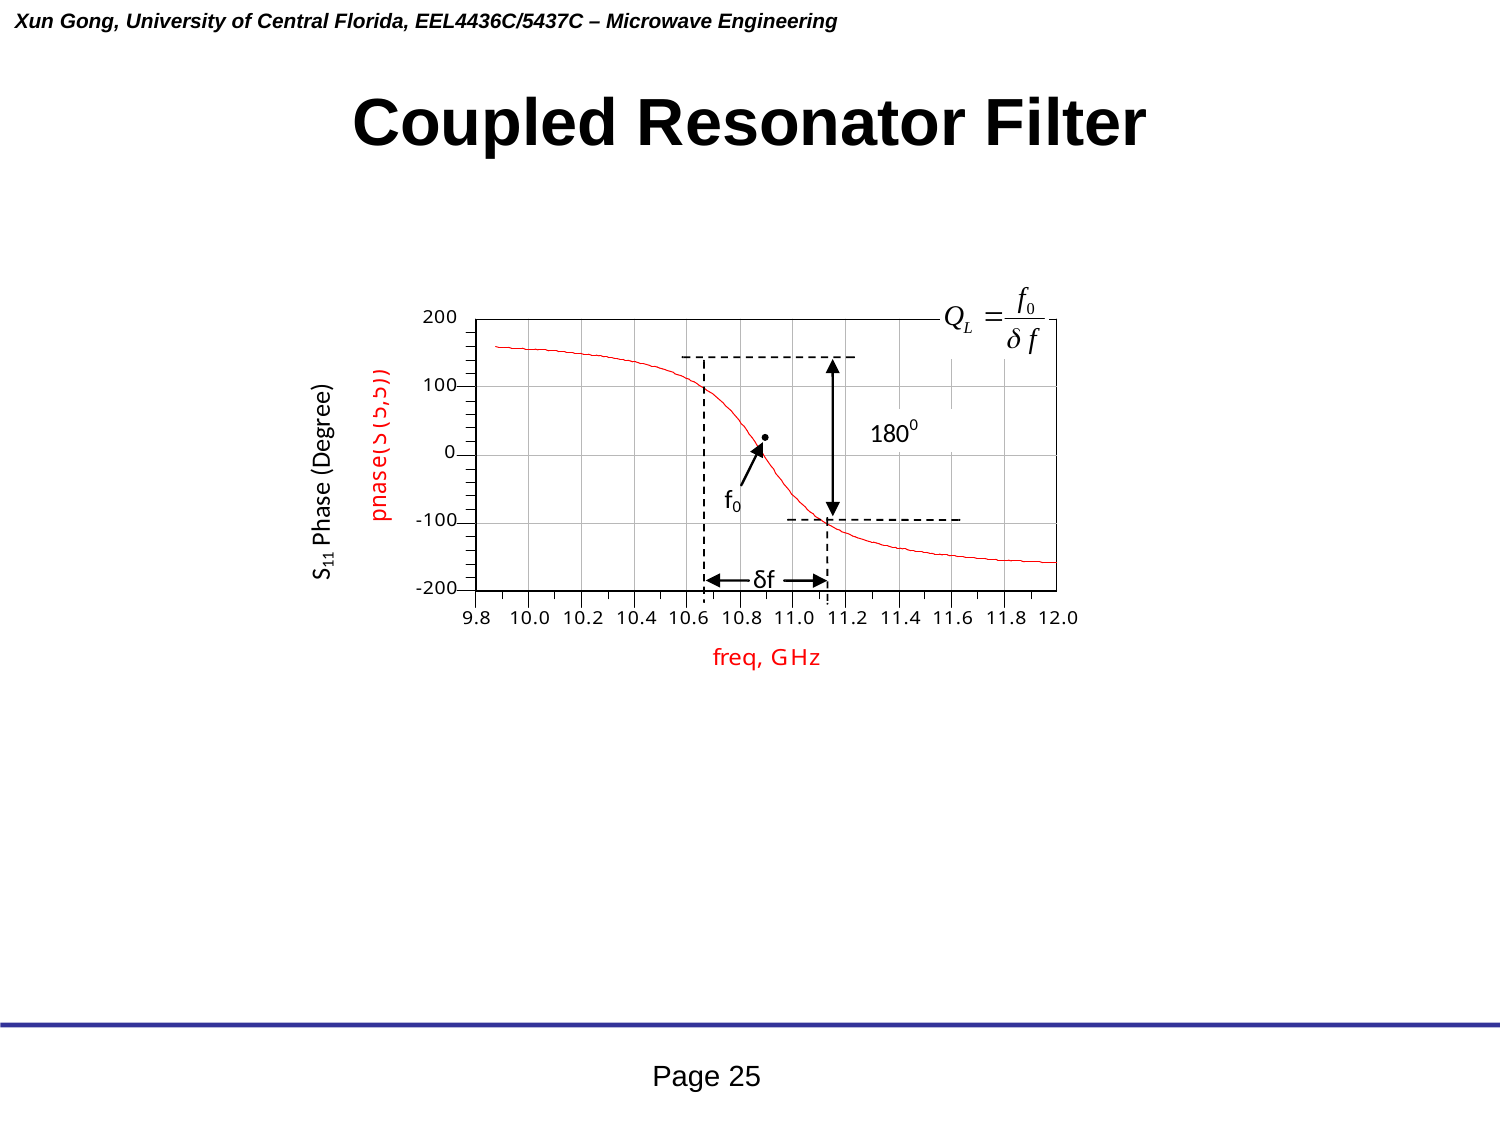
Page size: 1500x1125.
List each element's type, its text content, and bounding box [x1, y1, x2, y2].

picture [287, 237, 1150, 726]
title Coupled Resonator Filter [75, 62, 1425, 175]
